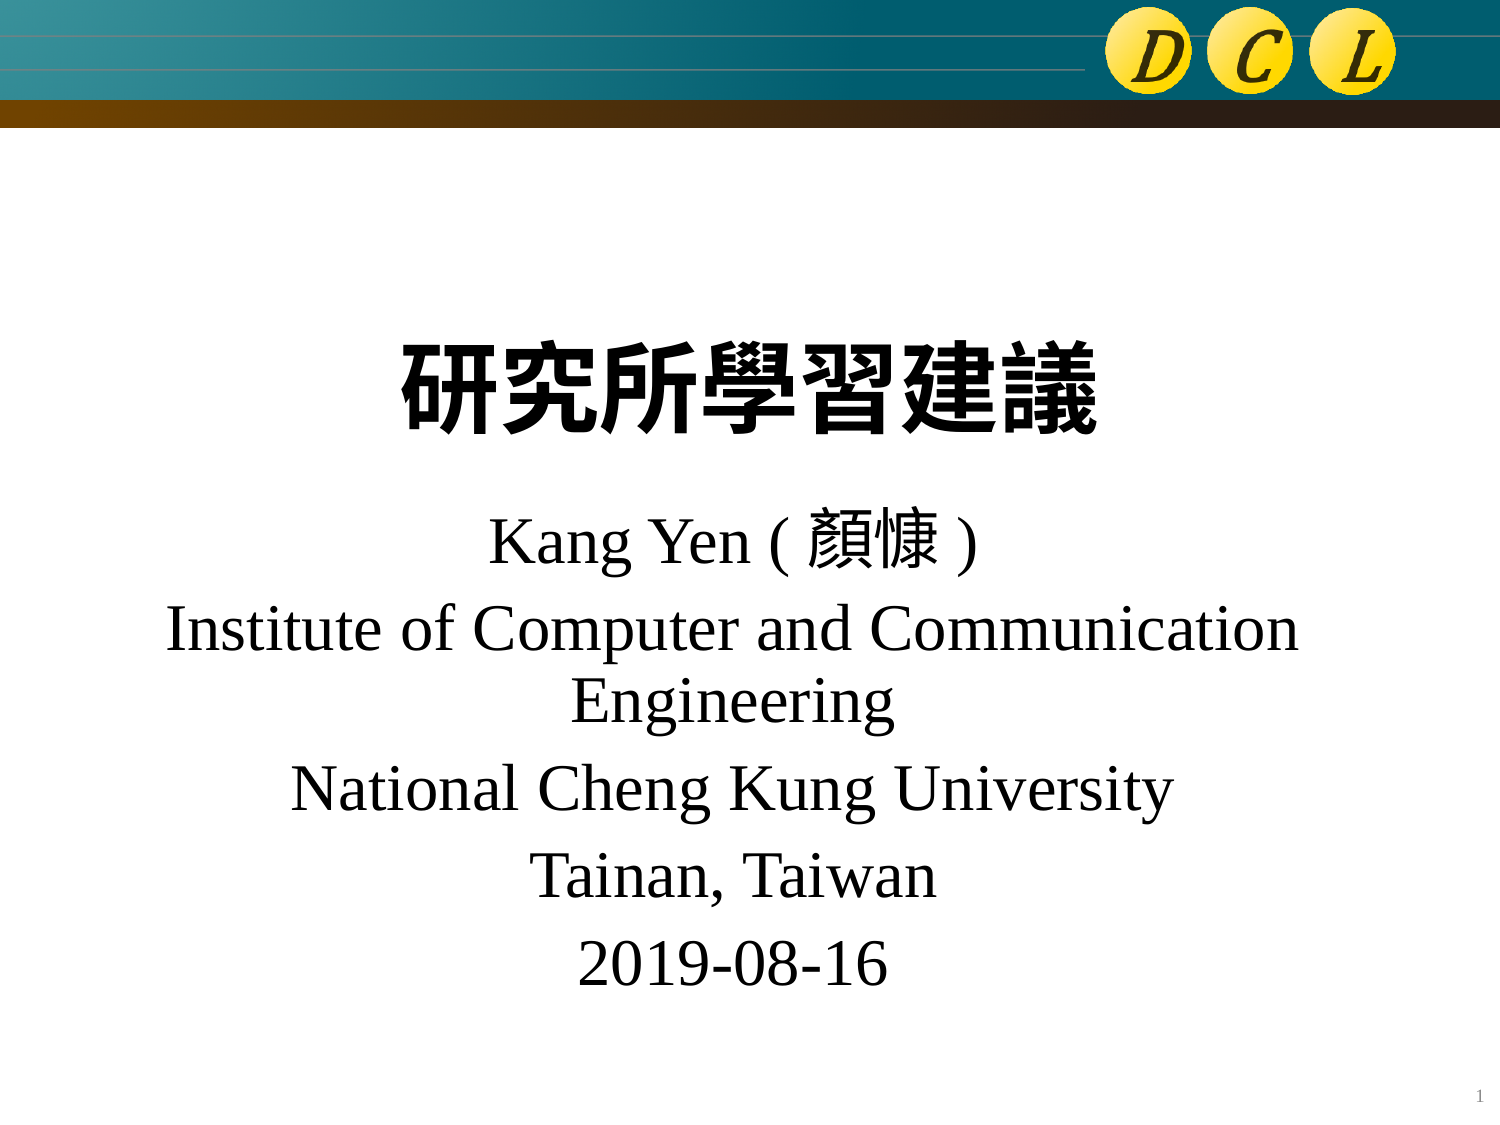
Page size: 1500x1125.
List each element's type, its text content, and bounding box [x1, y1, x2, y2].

picture [0, 0, 1500, 148]
title 研究所學習建議 [103, 219, 1397, 568]
slide_number 1 [1162, 1065, 1500, 1125]
subtitle Kang Yen (顏慷) Institute of Computer and Communication Engineering National Cheng Kung University Tainan, Taiwan 2019-08-16 [70, 498, 1397, 770]
